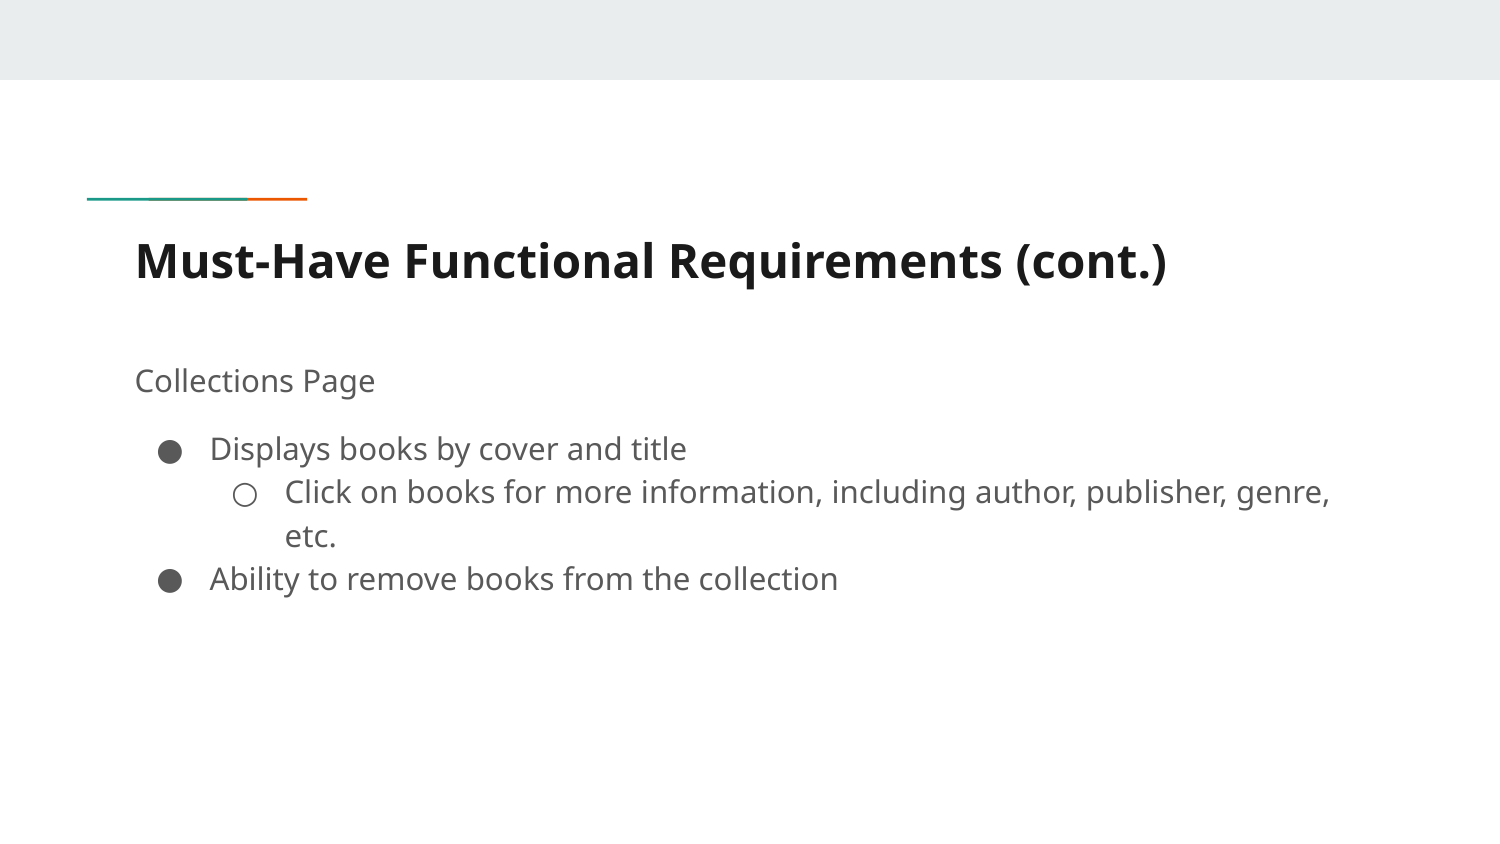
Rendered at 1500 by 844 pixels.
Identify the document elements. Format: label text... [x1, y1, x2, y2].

list Collections Page Displays books by cover and title Click on books for more information, including author, publisher, genre, etc. Ability to remove books from the collection [119, 341, 1381, 712]
title Must-Have Functional Requirements (cont.) [119, 216, 1381, 305]
